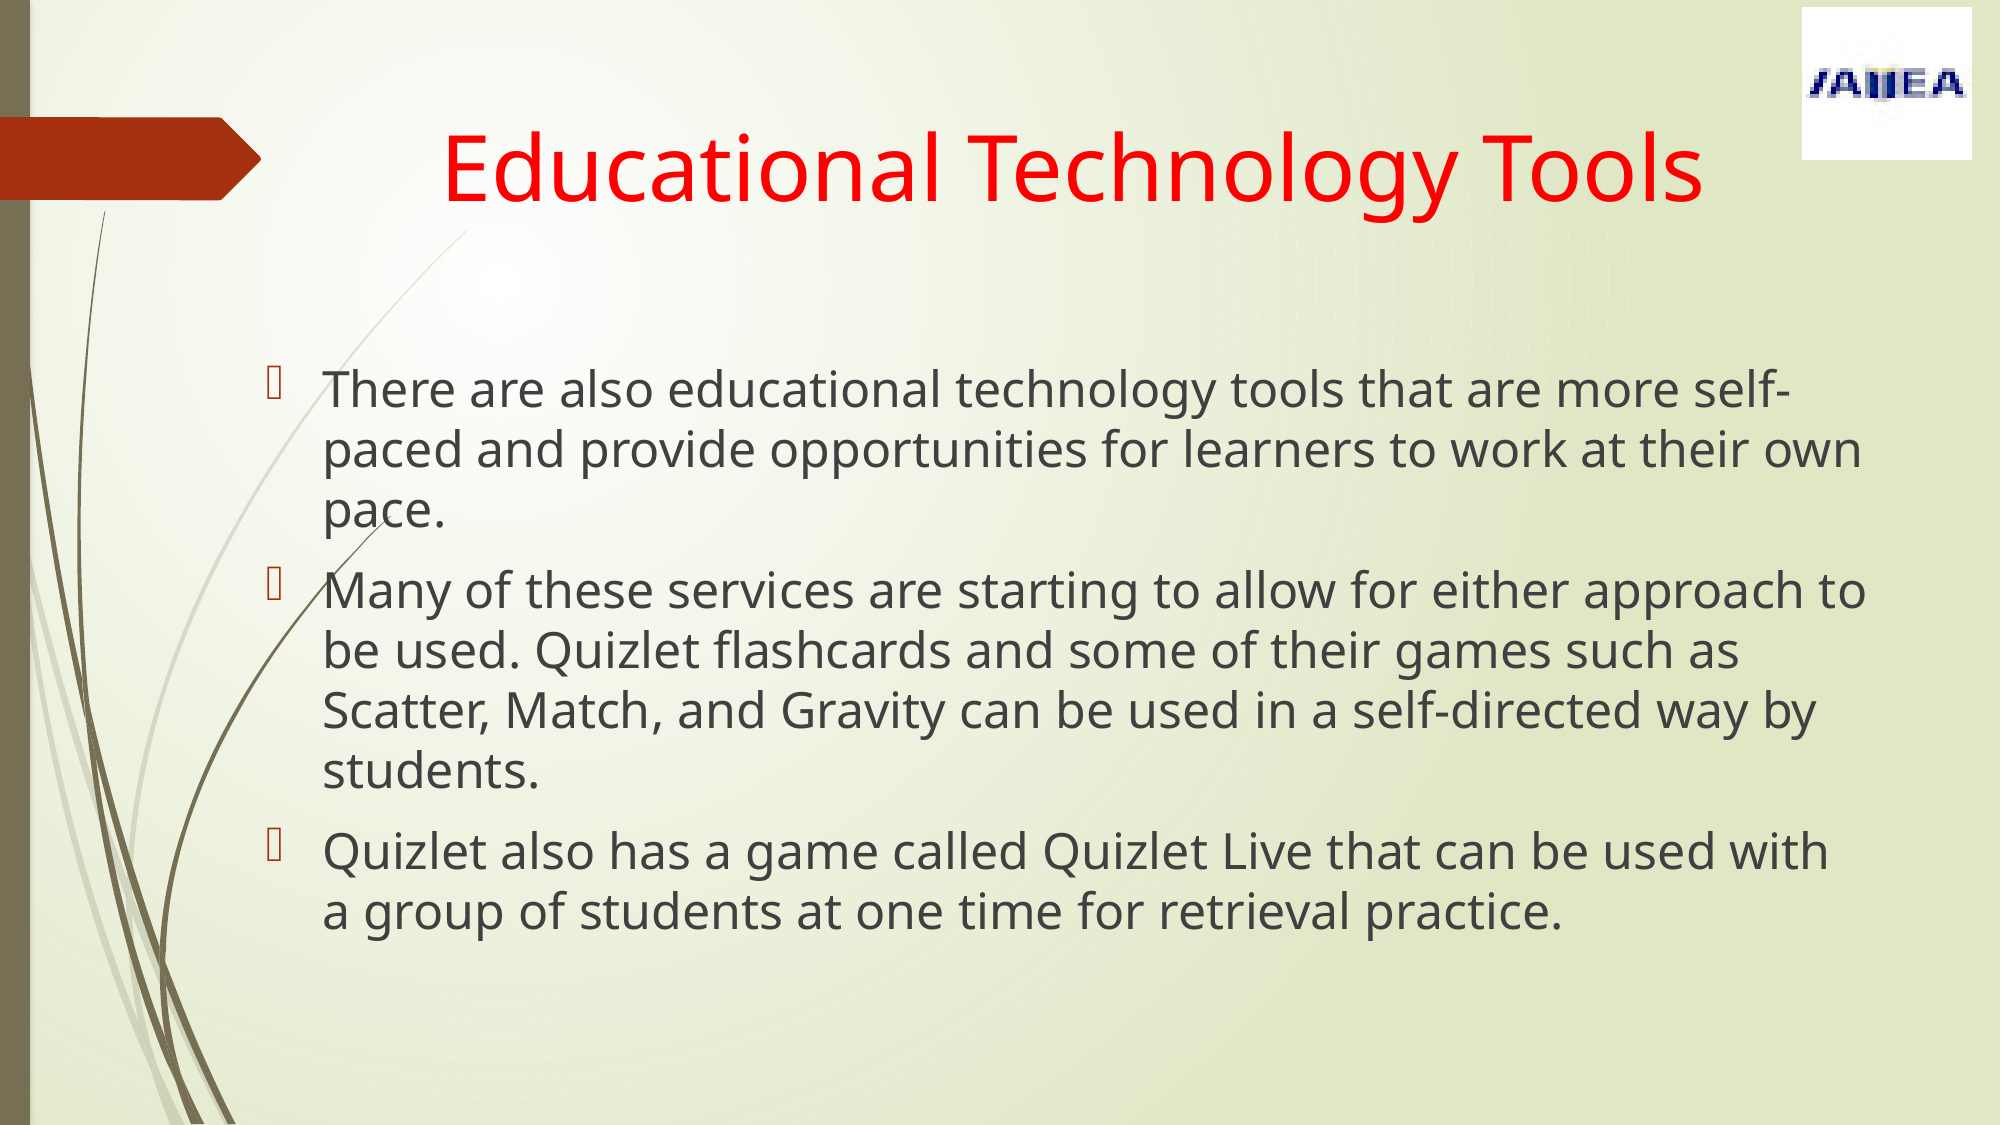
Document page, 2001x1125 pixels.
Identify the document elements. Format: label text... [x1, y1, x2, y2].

list There are also educational technology tools that are more self-paced and provide opportunities for learners to work at their own pace. Many of these services are starting to allow for either approach to be used. Quizlet flashcards and some of their games such as Scatter, Match, and Gravity can be used in a self-directed way by students. Quizlet also has a game called Quizlet Live that can be used with a group of students at one time for retrieval practice. [250, 350, 1888, 970]
picture [1802, 6, 1973, 161]
title Educational Technology Tools [425, 102, 1888, 313]
